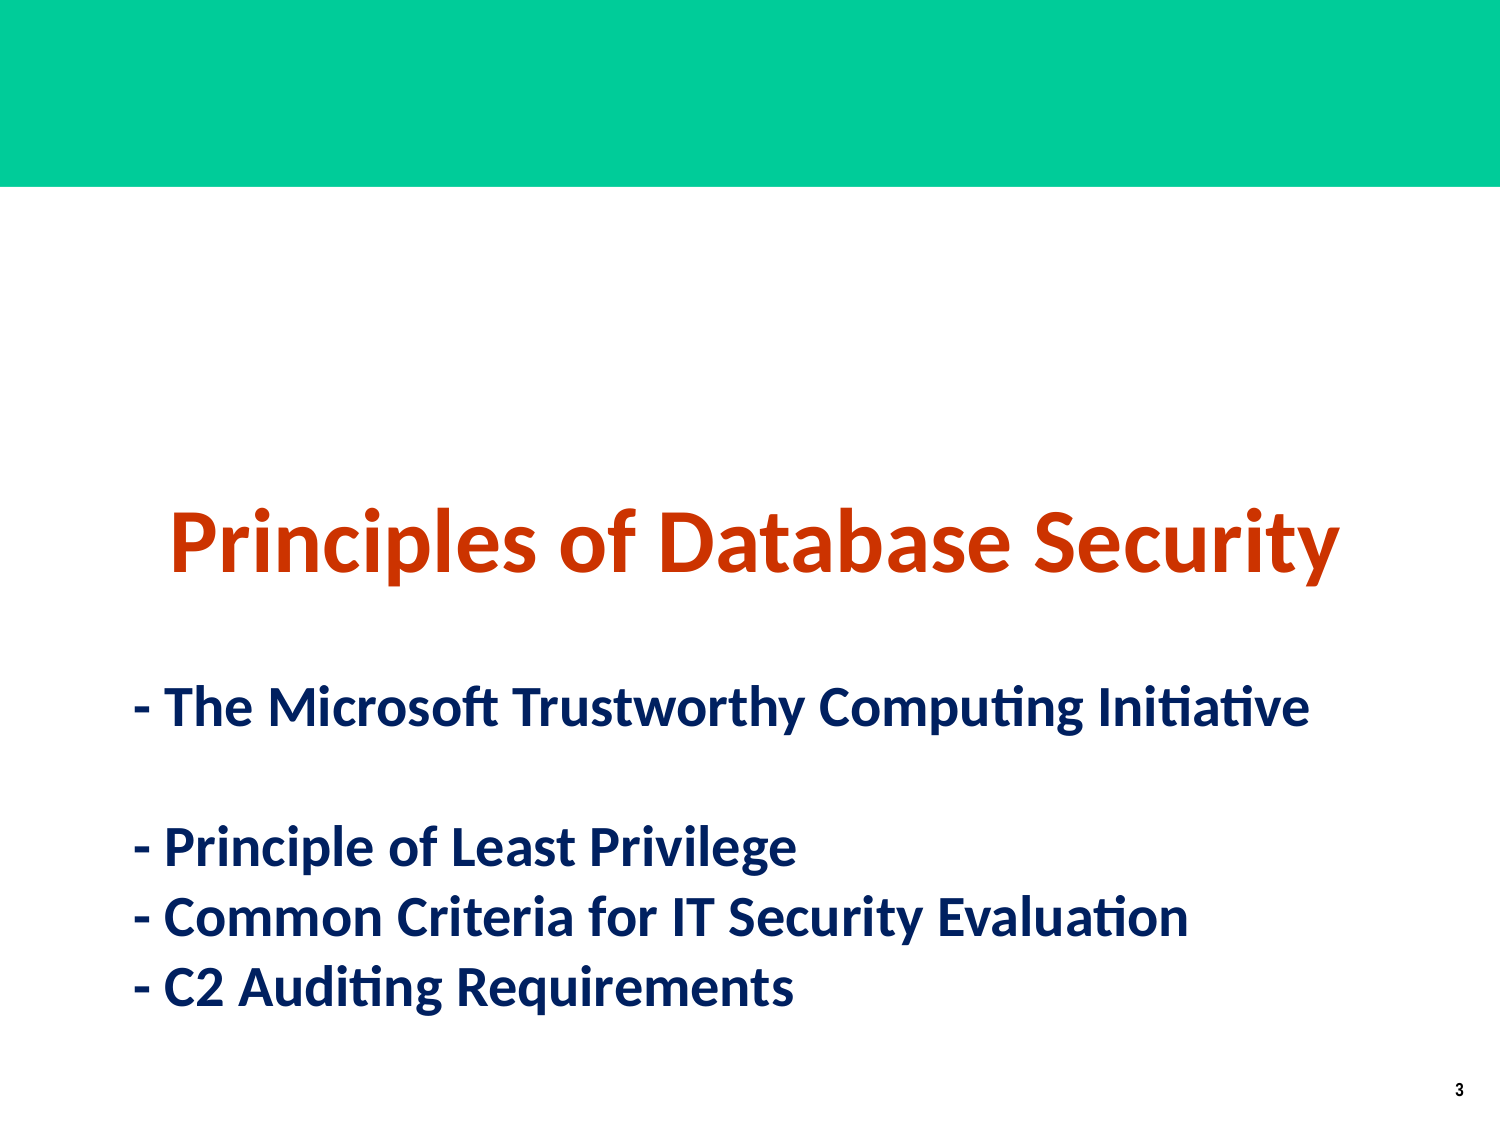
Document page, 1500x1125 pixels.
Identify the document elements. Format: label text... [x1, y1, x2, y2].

title - The Microsoft Trustworthy Computing Initiative - Principle of Least Privilege - Common Criteria for IT Security Evaluation - C2 Auditing Requirements [118, 660, 1394, 907]
list Principles of Database Security [118, 412, 1394, 659]
